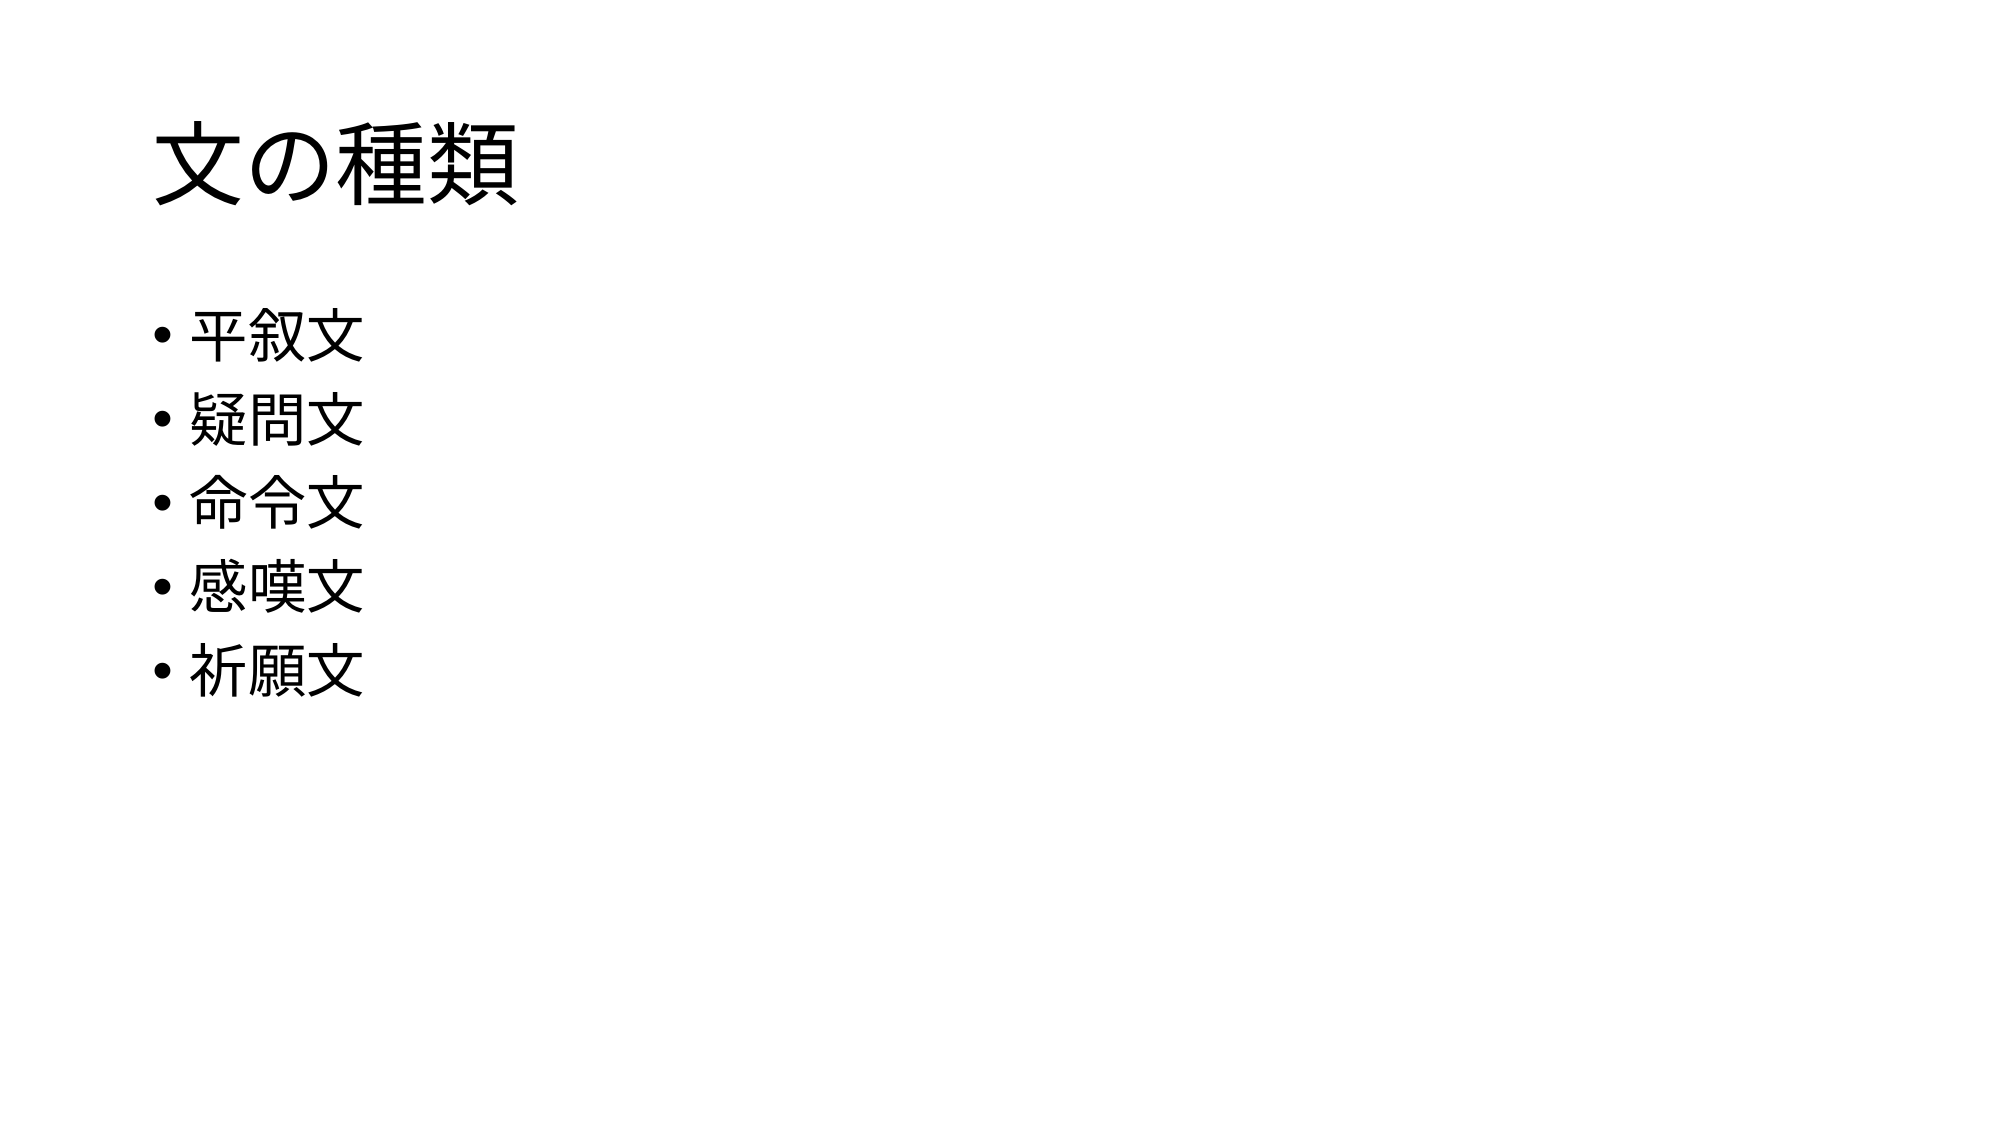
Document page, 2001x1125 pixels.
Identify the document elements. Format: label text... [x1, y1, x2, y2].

list 平叙文 疑問文 命令文 感嘆文 祈願文 [137, 299, 1863, 1014]
title 文の種類 [137, 59, 1863, 278]
